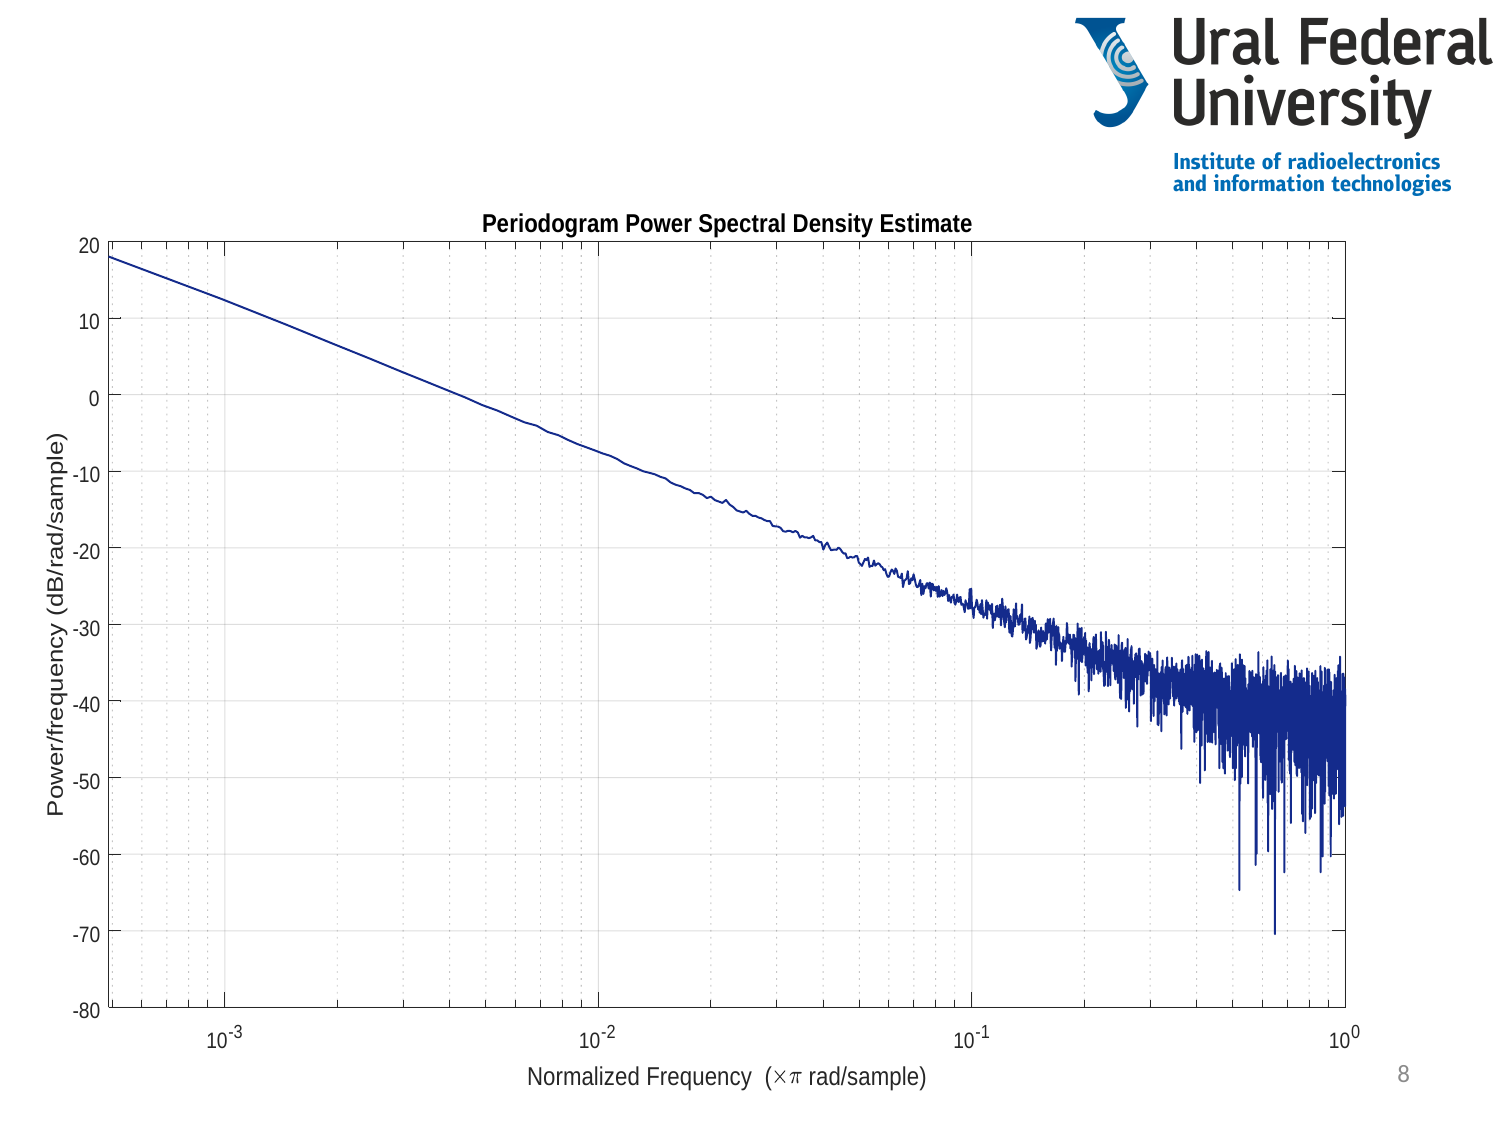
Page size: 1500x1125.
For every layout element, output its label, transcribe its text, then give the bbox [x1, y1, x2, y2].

picture [1074, 0, 1493, 202]
slide_number 8 [1377, 1042, 1425, 1103]
picture [29, 207, 1377, 1095]
